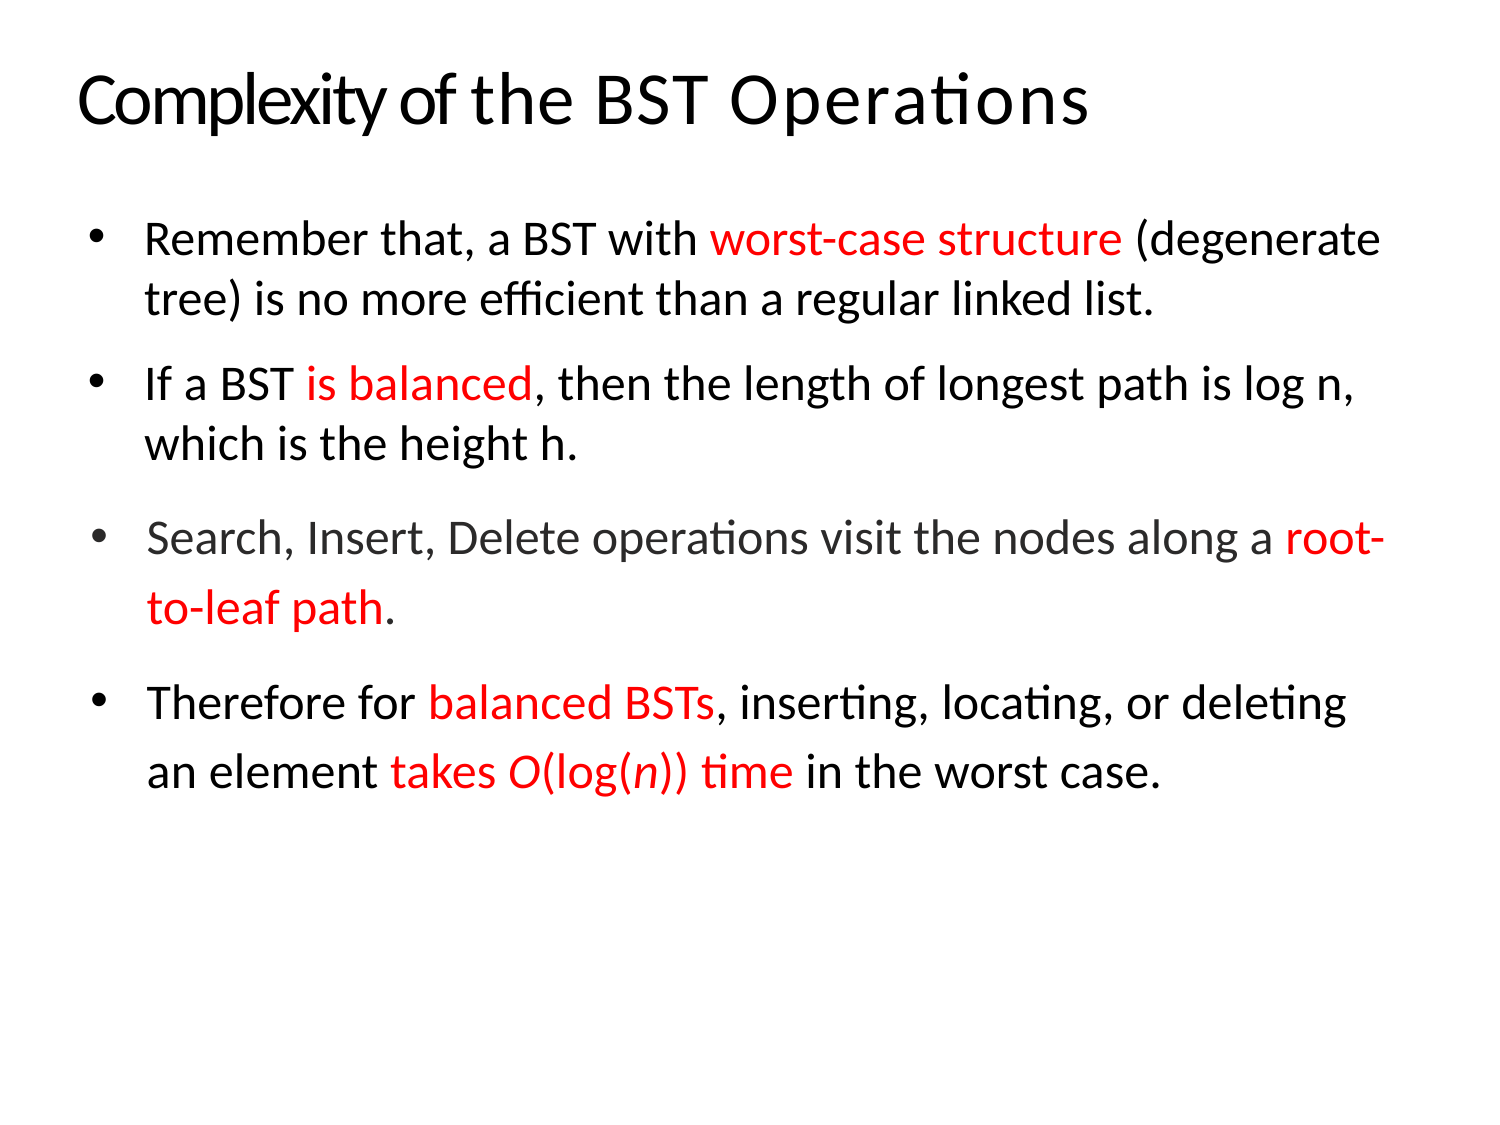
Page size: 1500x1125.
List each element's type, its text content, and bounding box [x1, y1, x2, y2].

title Complexity of the BST Operations [75, 76, 1400, 143]
text_box Remember that, a BST with worst-case structure (degenerate tree) is no more efficient than a regular linked list. If a BST is balanced, then the length of longest path is log n, which is the height h. Search, Insert, Delete operations visit the nodes along a root-to-leaf path. Therefore for balanced BSTs, inserting, locating, or deleting an element takes O(log(n)) time in the worst case. [73, 198, 1425, 901]
